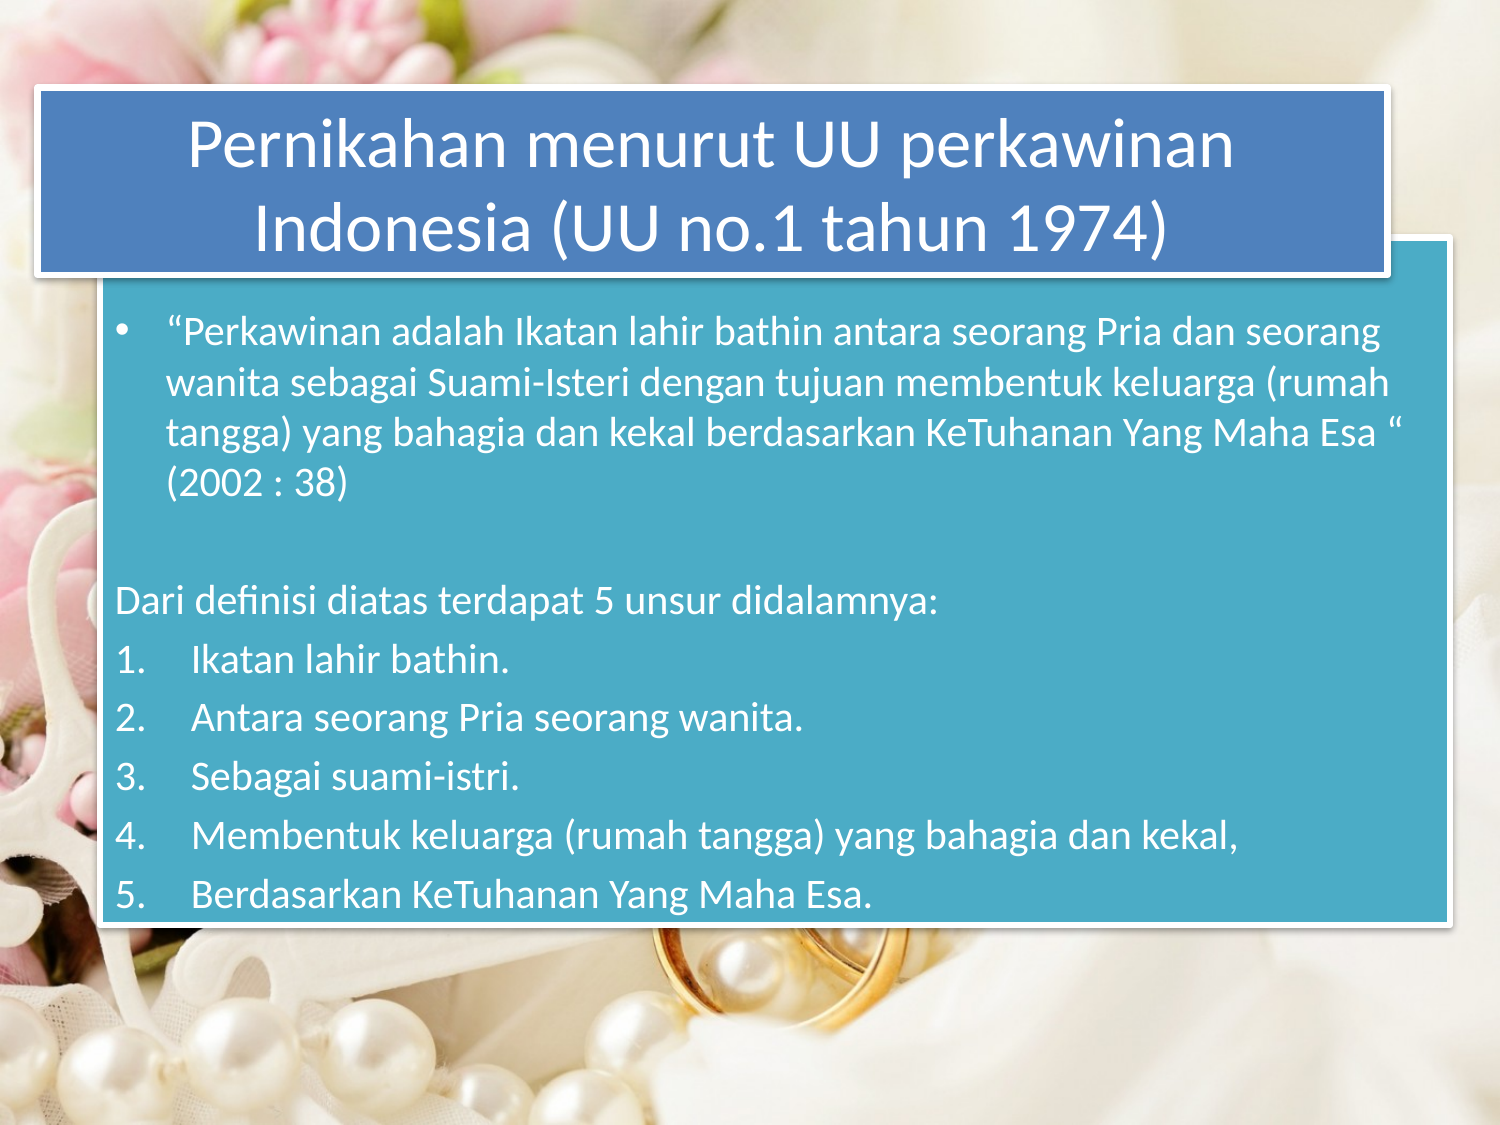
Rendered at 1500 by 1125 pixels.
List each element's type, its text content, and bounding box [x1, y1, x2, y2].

picture [0, 0, 1500, 1125]
list “Perkawinan adalah Ikatan lahir bathin antara seorang Pria dan seorang wanita sebagai Suami-Isteri dengan tujuan membentuk keluarga (rumah tangga) yang bahagia dan kekal berdasarkan KeTuhanan Yang Maha Esa “ (2002 : 38) Dari definisi diatas terdapat 5 unsur didalamnya: Ikatan lahir bathin. Antara seorang Pria seorang wanita. Sebagai suami-istri. Membentuk keluarga (rumah tangga) yang bahagia dan kekal, Berdasarkan KeTuhanan Yang Maha Esa. [97, 234, 1453, 928]
title Pernikahan menurut UU perkawinan Indonesia (UU no.1 tahun 1974) [34, 84, 1391, 278]
